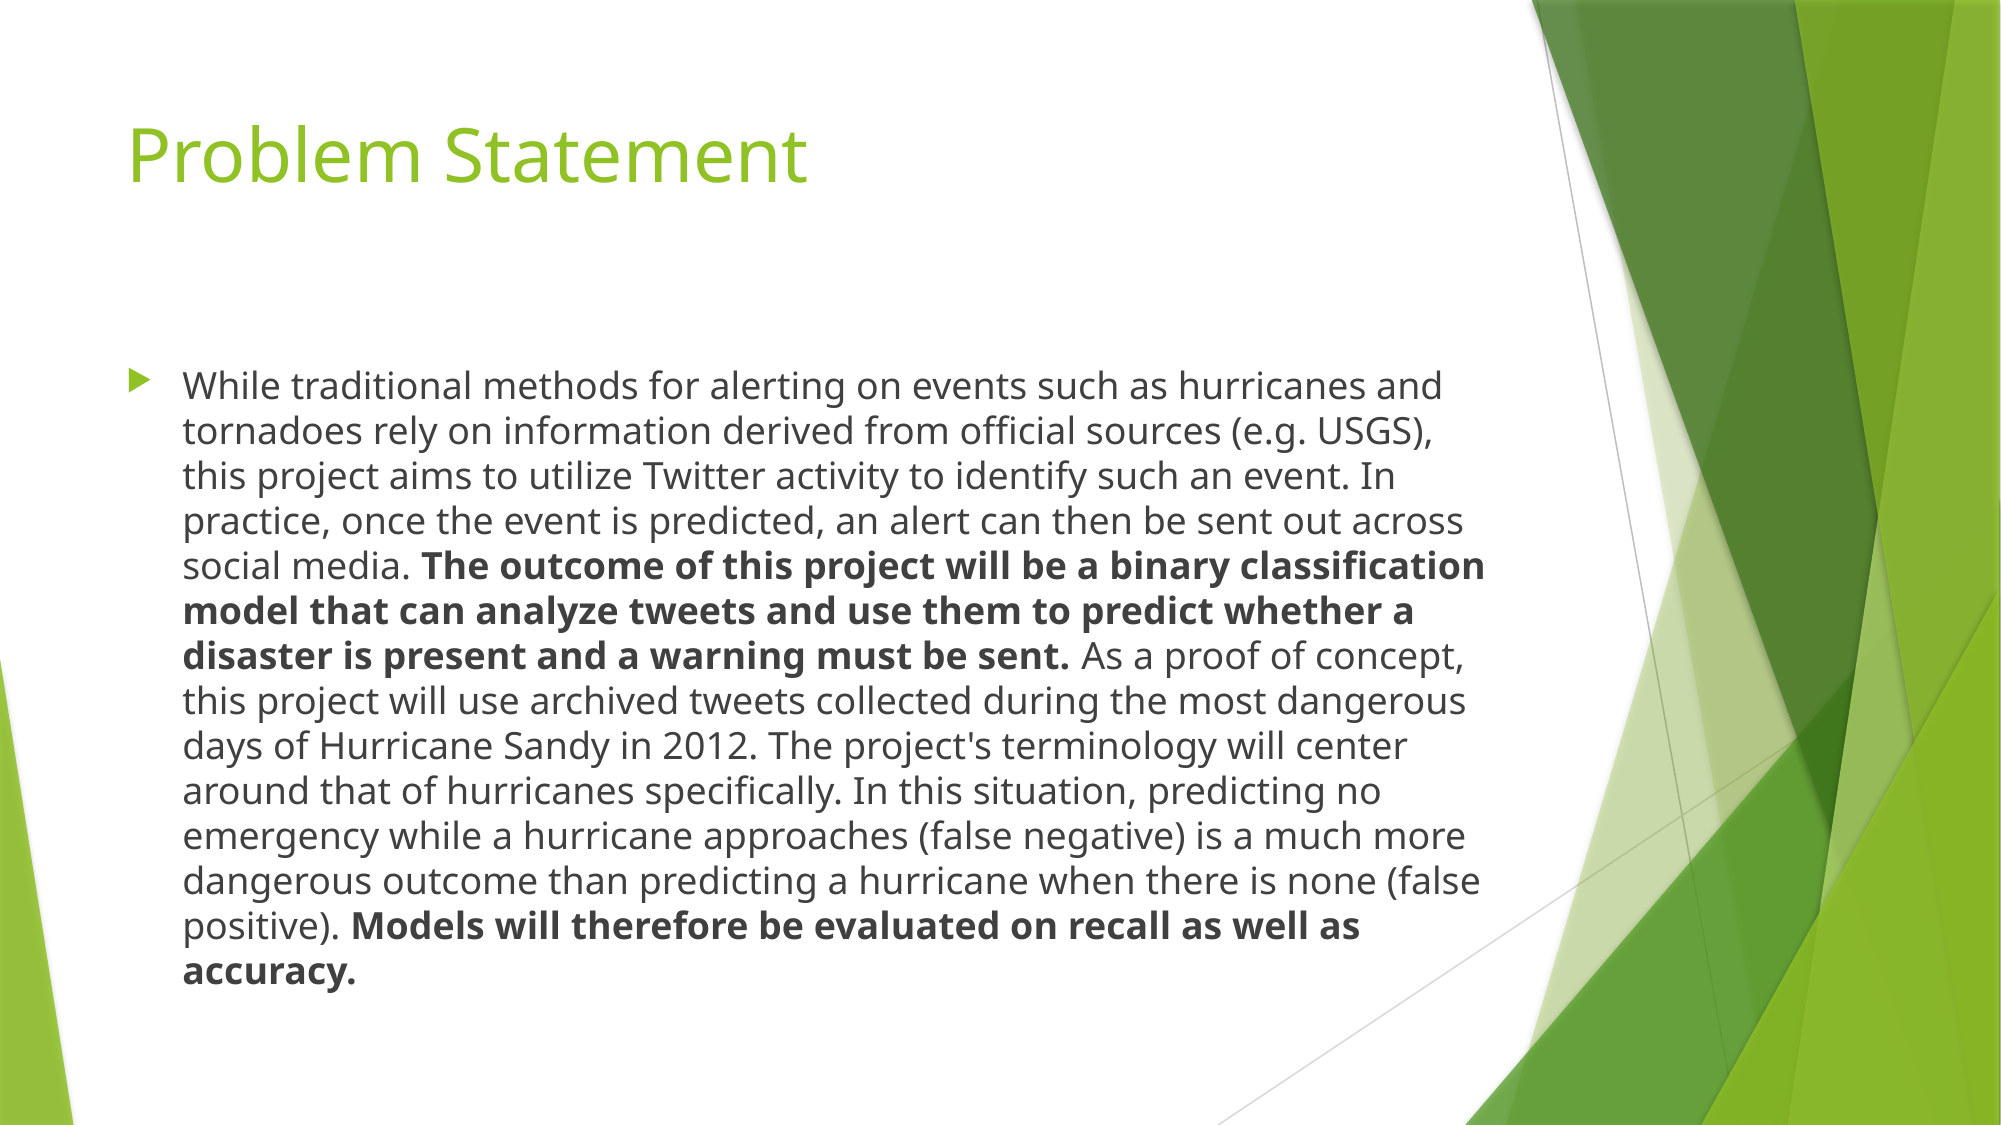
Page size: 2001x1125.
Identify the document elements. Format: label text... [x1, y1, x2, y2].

list While traditional methods for alerting on events such as hurricanes and tornadoes rely on information derived from official sources (e.g. USGS), this project aims to utilize Twitter activity to identify such an event. In practice, once the event is predicted, an alert can then be sent out across social media. The outcome of this project will be a binary classification model that can analyze tweets and use them to predict whether a disaster is present and a warning must be sent. As a proof of concept, this project will use archived tweets collected during the most dangerous days of Hurricane Sandy in 2012. The project's terminology will center around that of hurricanes specifically. In this situation, predicting no emergency while a hurricane approaches (false negative) is a much more dangerous outcome than predicting a hurricane when there is none (false positive). Models will therefore be evaluated on recall as well as accuracy. [111, 354, 1522, 992]
title Problem Statement [111, 99, 1522, 317]
